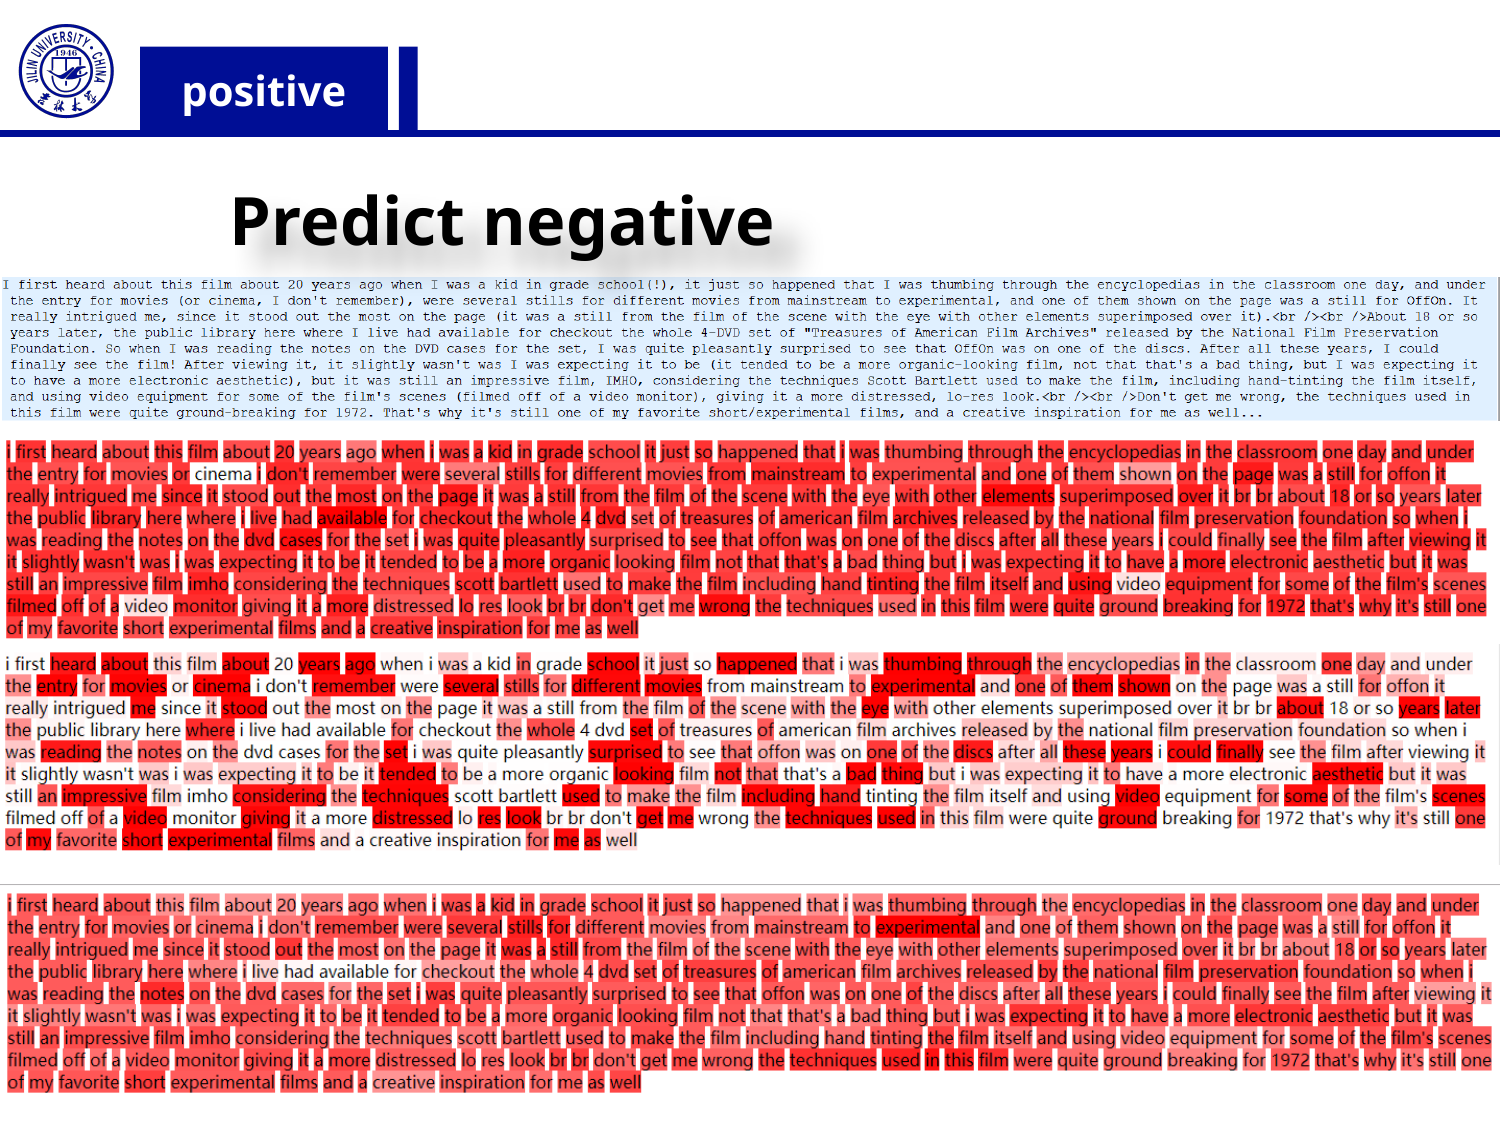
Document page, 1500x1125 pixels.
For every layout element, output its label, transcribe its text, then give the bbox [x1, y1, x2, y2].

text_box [140, 46, 418, 133]
text_box Predict negative [115, 168, 891, 271]
picture [0, 433, 1500, 865]
picture [0, 884, 1500, 1099]
picture [16, 21, 117, 122]
picture [0, 277, 1500, 421]
